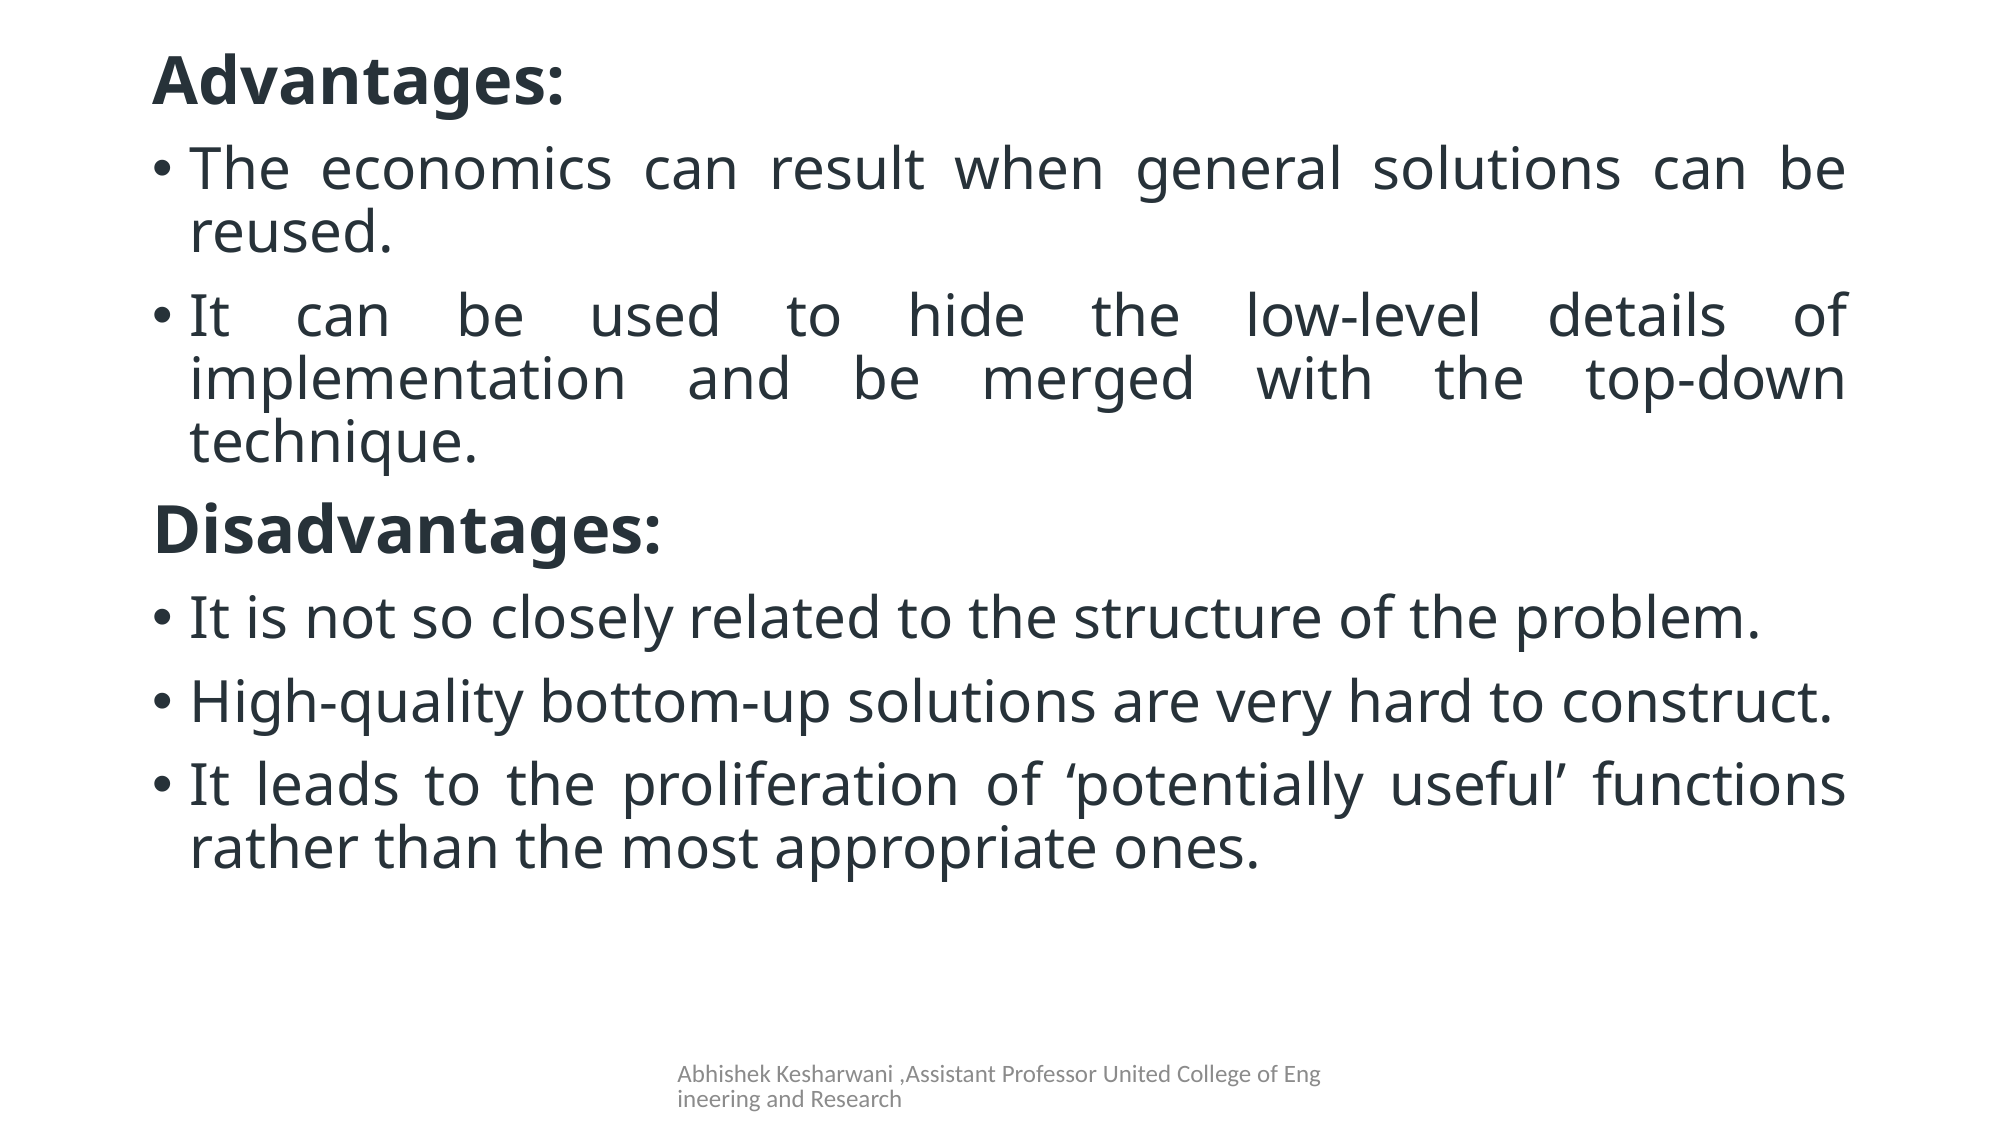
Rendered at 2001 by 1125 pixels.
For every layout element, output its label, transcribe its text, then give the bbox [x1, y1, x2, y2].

footer Abhishek Kesharwani ,Assistant Professor United College of Engineering and Research [662, 1042, 1338, 1103]
list Advantages: The economics can result when general solutions can be reused. It can be used to hide the low-level details of implementation and be merged with the top-down technique. Disadvantages: It is not so closely related to the structure of the problem. High-quality bottom-up solutions are very hard to construct. It leads to the proliferation of ‘potentially useful’ functions rather than the most appropriate ones. [137, 39, 1863, 1090]
